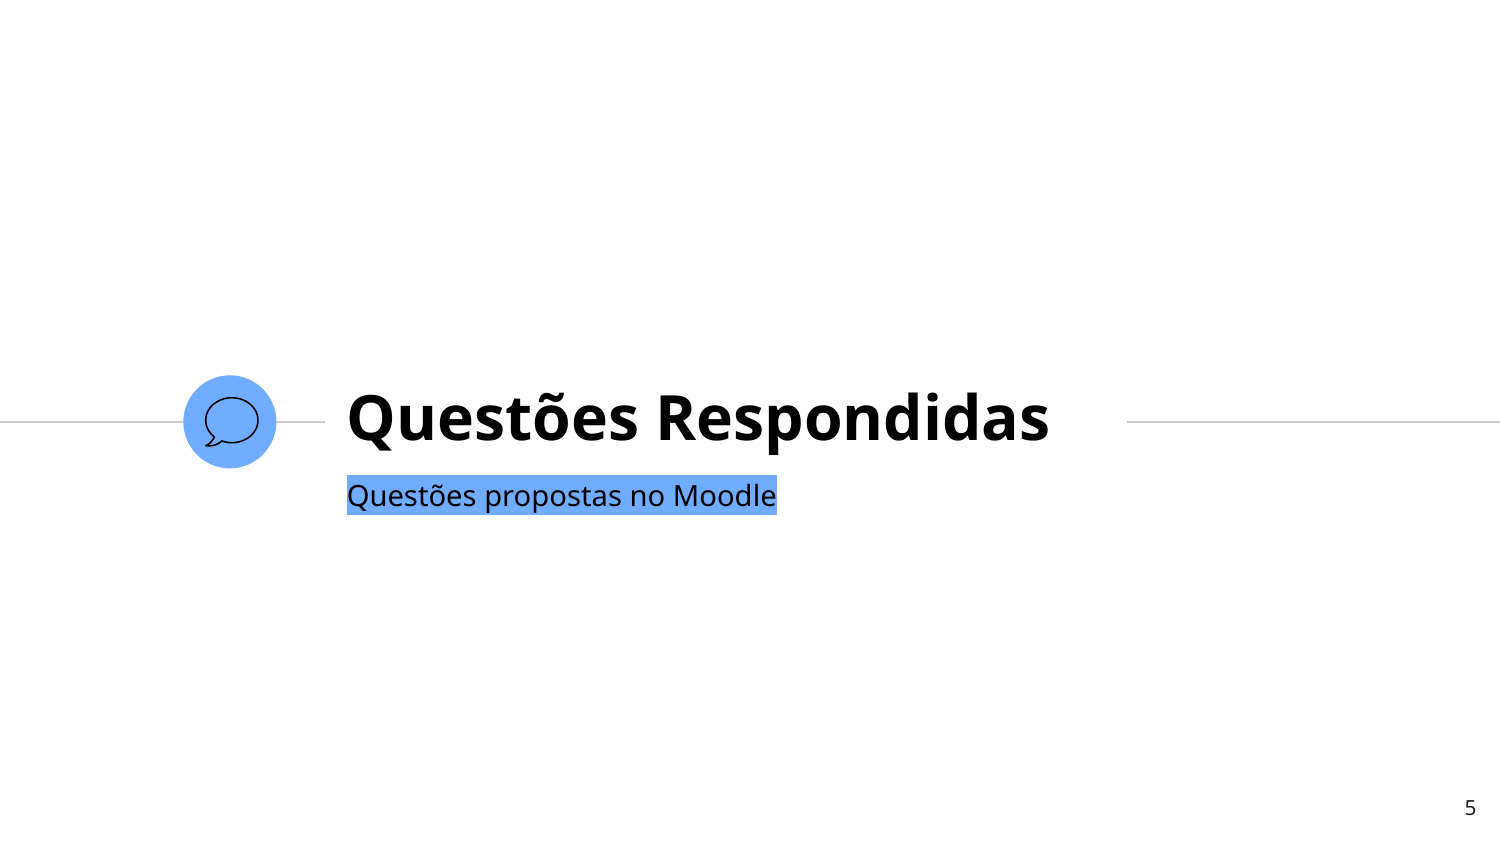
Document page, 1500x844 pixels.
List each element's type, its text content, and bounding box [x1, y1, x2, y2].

title Questões Respondidas [331, 277, 1127, 461]
slide_number ‹#› [1401, 779, 1492, 844]
subtitle Questões propostas no Moodle [331, 461, 1249, 591]
